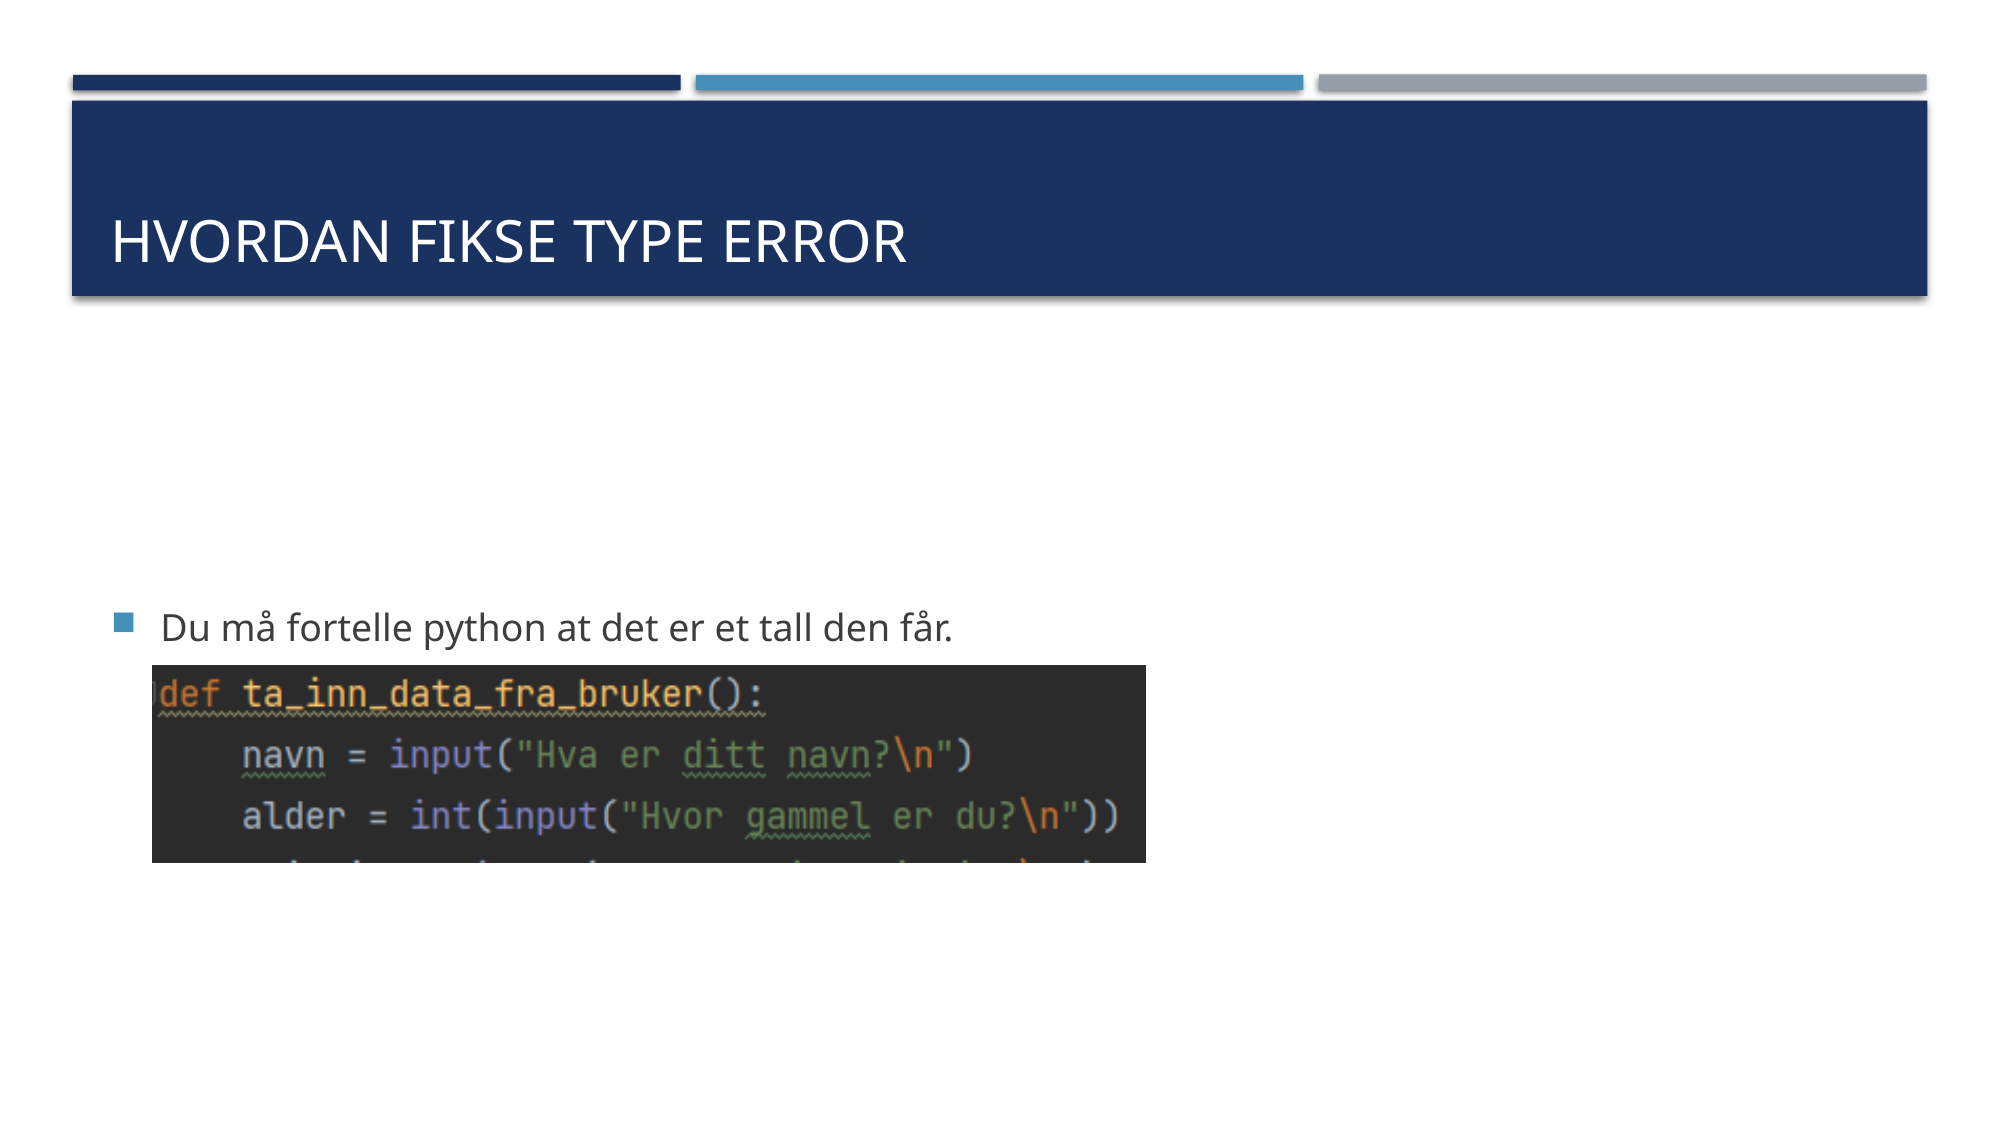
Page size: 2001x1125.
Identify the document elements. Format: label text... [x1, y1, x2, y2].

picture [152, 665, 1146, 863]
title Hvordan fikse type error [95, 115, 1905, 282]
list Du må fortelle python at det er et tall den får. [95, 357, 1905, 962]
